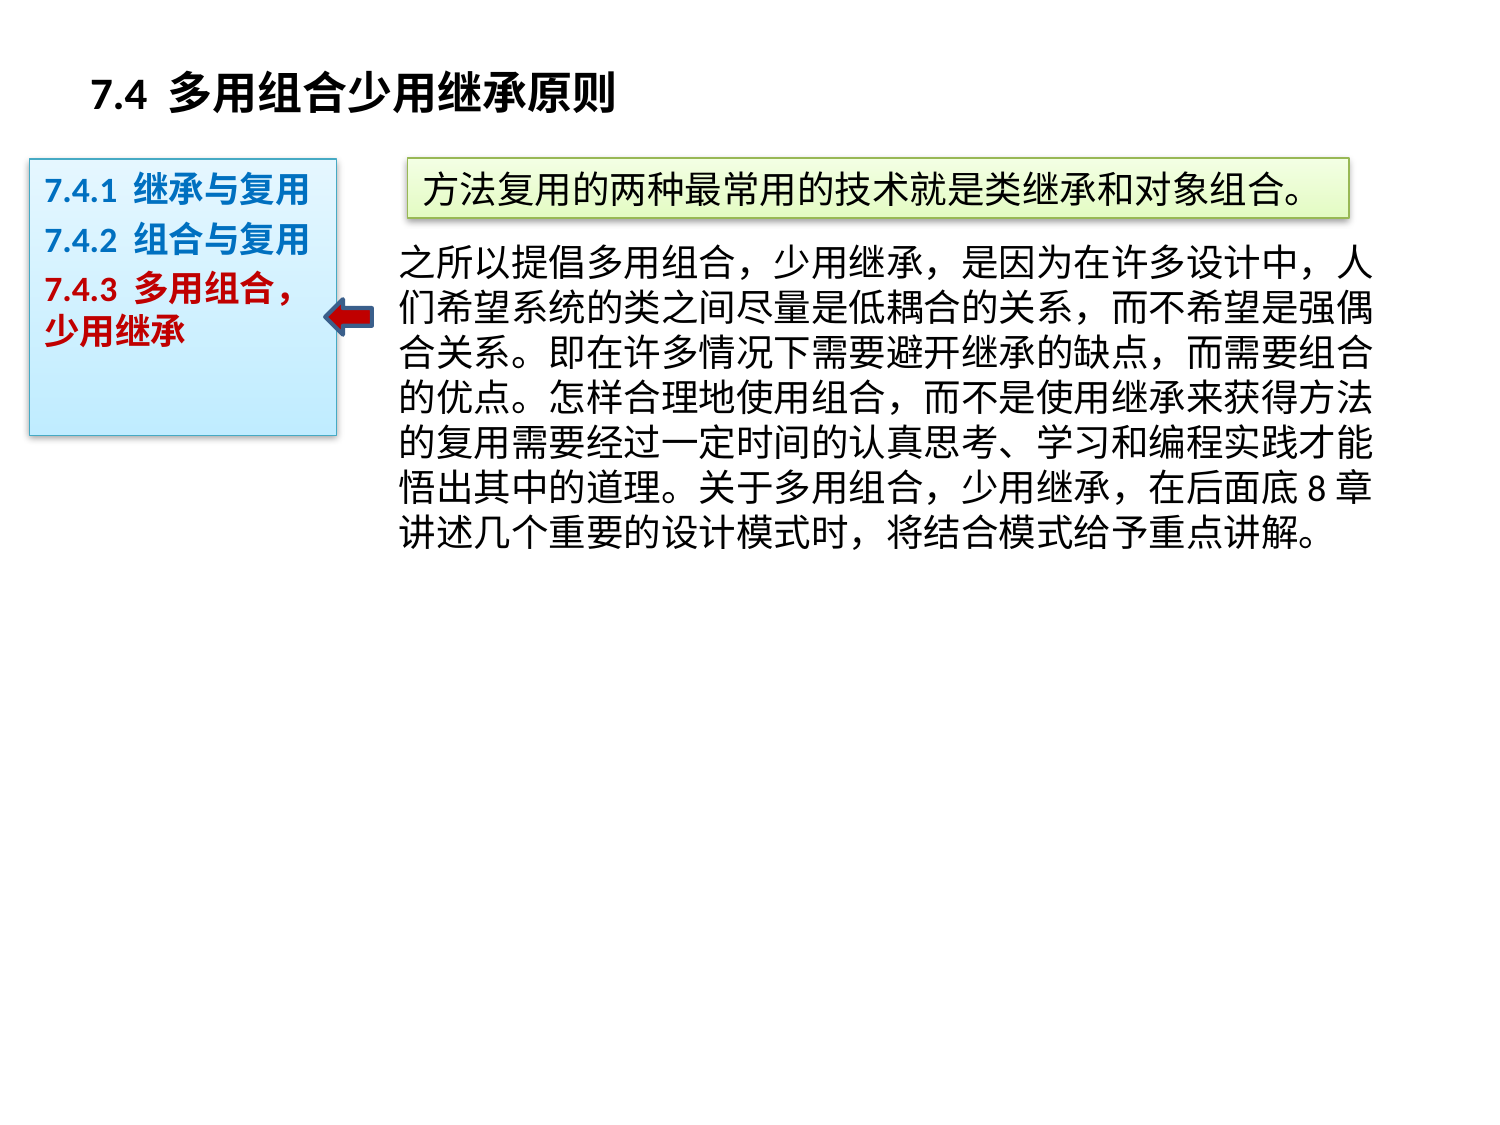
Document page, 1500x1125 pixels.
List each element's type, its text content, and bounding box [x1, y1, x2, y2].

text_box 之所以提倡多用组合，少用继承，是因为在许多设计中，人们希望系统的类之间尽量是低耦合的关系，而不希望是强偶合关系。即在许多情况下需要避开继承的缺点，而需要组合的优点。怎样合理地使用组合，而不是使用继承来获得方法的复用需要经过一定时间的认真思考、学习和编程实践才能悟出其中的道理。关于多用组合，少用继承，在后面底8章讲述几个重要的设计模式时，将结合模式给予重点讲解。 [383, 231, 1400, 562]
text_box 方法复用的两种最常用的技术就是类继承和对象组合。 [407, 157, 1350, 219]
list 7.4.1 继承与复用 7.4.2 组合与复用 7.4.3 多用组合，少用继承 [29, 158, 337, 436]
text_box [323, 297, 374, 337]
title 7.4 多用组合少用继承原则 [75, 44, 677, 127]
